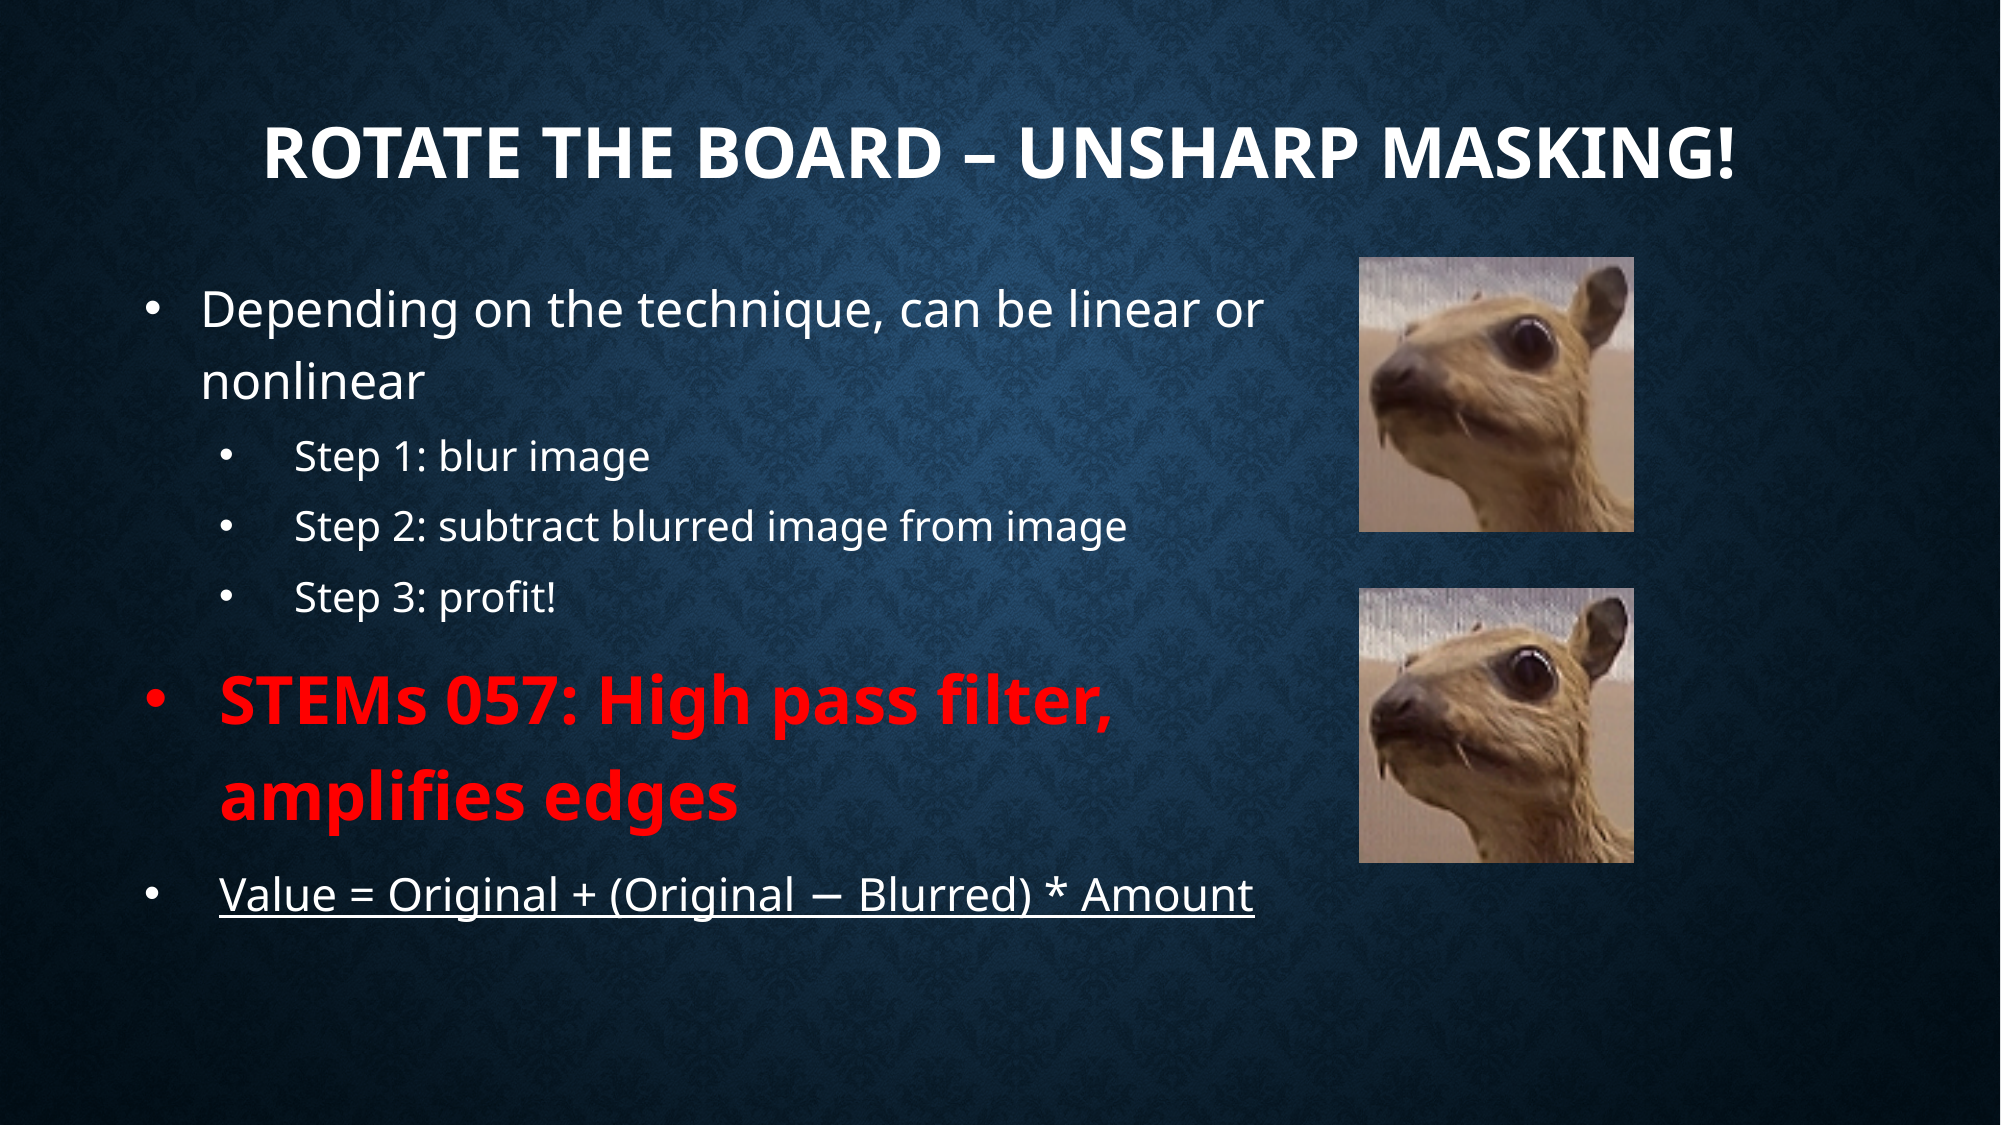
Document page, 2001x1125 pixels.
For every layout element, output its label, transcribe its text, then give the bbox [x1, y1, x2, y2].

list Depending on the technique, can be linear or nonlinear Step 1: blur image Step 2: subtract blurred image from image Step 3: profit! STEMs 057: High pass filter, amplifies edges Value = Original + (Original − Blurred) * Amount [129, 257, 1296, 1044]
picture [1358, 587, 1634, 863]
picture [1358, 257, 1634, 533]
title ROTATE THE BOARD – unsharp masking! [129, 63, 1871, 201]
